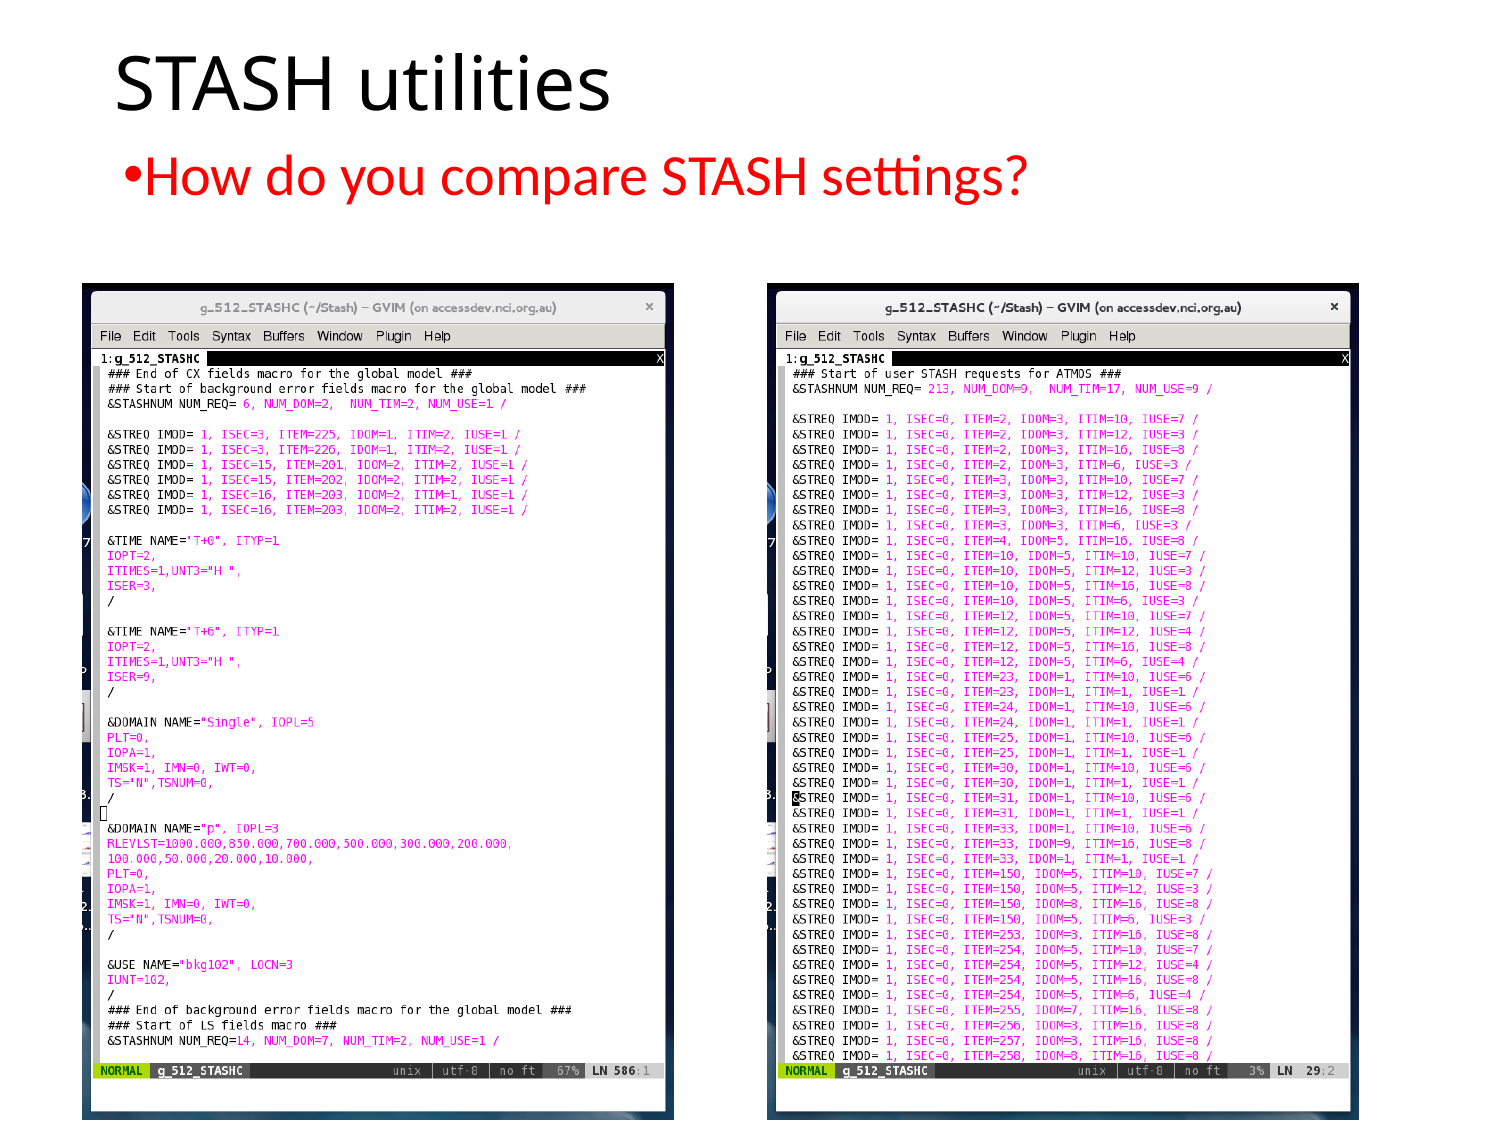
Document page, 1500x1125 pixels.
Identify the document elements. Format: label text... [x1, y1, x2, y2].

picture [767, 283, 1359, 1120]
text_box How do you compare STASH settings? [108, 137, 1347, 225]
text_box STASH utilities [99, 23, 1394, 148]
picture [81, 283, 674, 1120]
